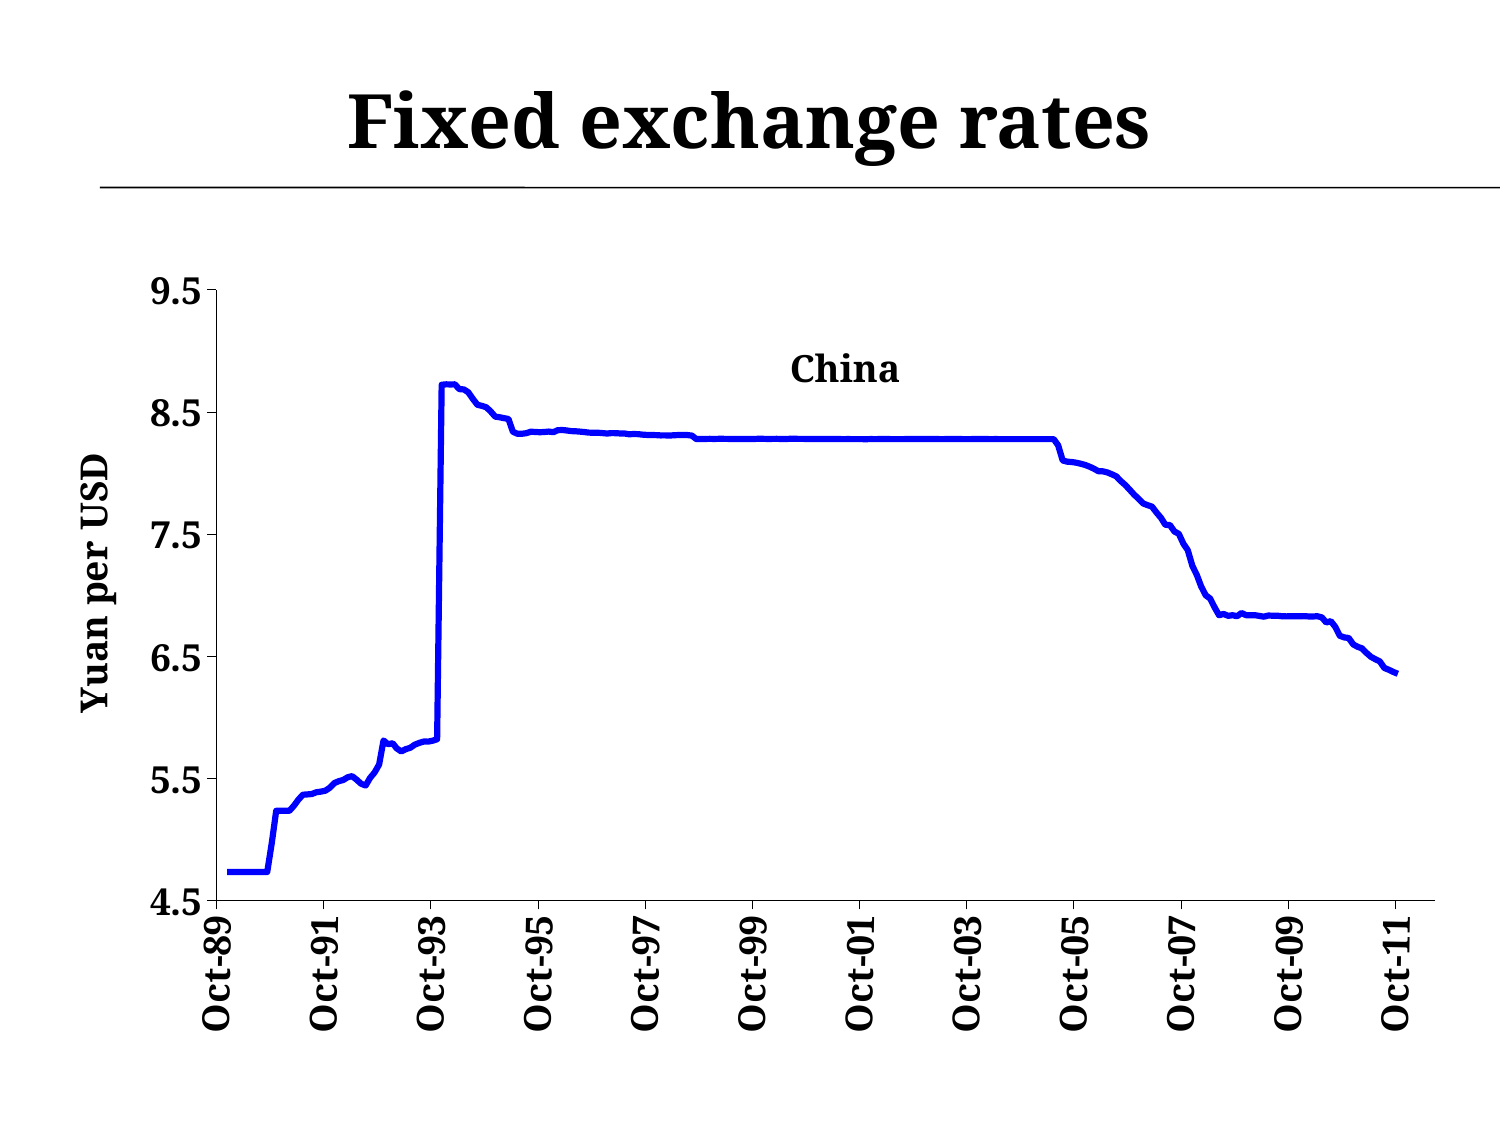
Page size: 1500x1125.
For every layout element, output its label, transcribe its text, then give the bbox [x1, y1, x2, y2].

title Fixed exchange rates [74, 49, 1426, 188]
chart [37, 224, 1451, 1063]
